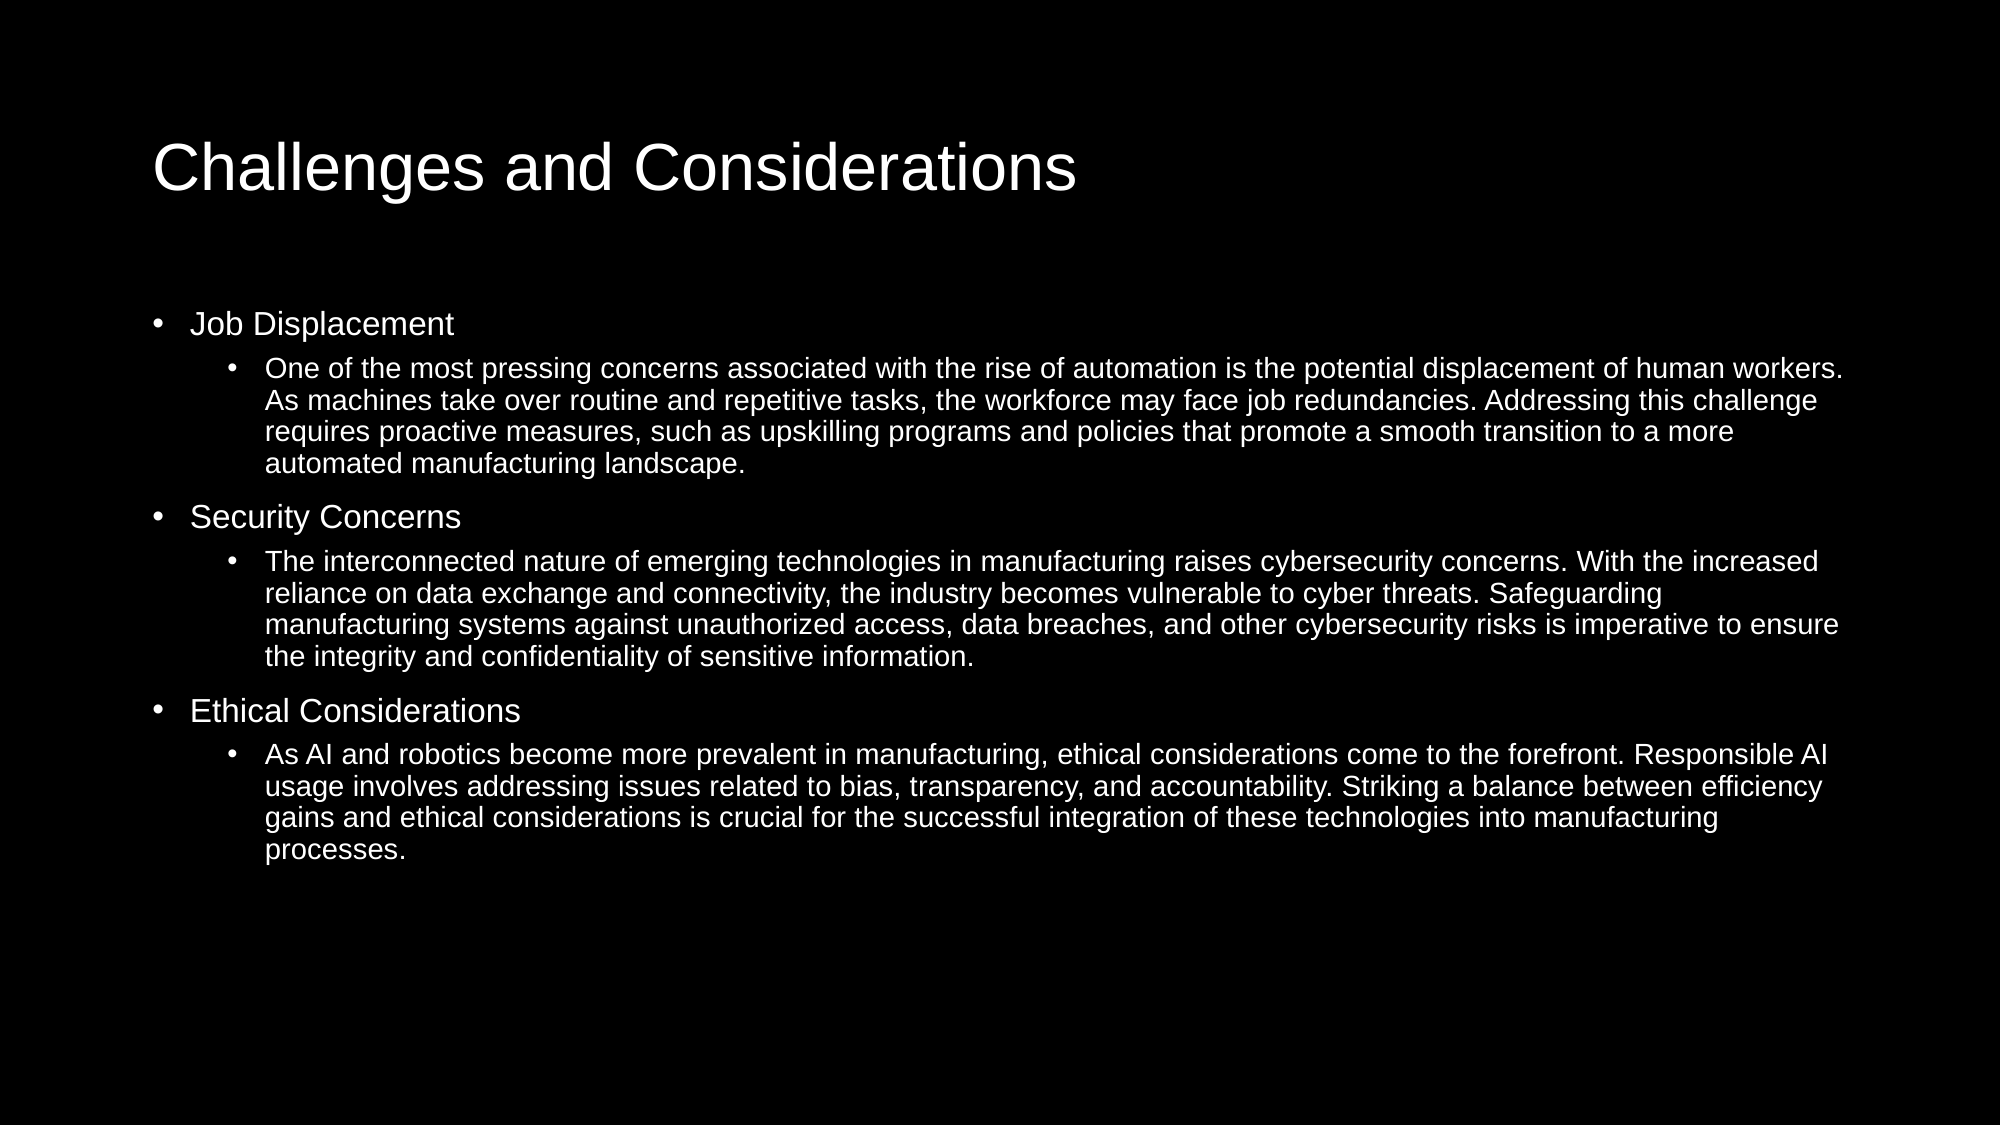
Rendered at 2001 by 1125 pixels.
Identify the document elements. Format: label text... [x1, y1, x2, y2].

title Challenges and Considerations [137, 59, 1863, 278]
list Job Displacement One of the most pressing concerns associated with the rise of automation is the potential displacement of human workers. As machines take over routine and repetitive tasks, the workforce may face job redundancies. Addressing this challenge requires proactive measures, such as upskilling programs and policies that promote a smooth transition to a more automated manufacturing landscape. Security Concerns The interconnected nature of emerging technologies in manufacturing raises cybersecurity concerns. With the increased reliance on data exchange and connectivity, the industry becomes vulnerable to cyber threats. Safeguarding manufacturing systems against unauthorized access, data breaches, and other cybersecurity risks is imperative to ensure the integrity and confidentiality of sensitive information. Ethical Considerations As AI and robotics become more prevalent in manufacturing, ethical considerations come to the forefront. Responsible AI usage involves addressing issues related to bias, transparency, and accountability. Striking a balance between efficiency gains and ethical considerations is crucial for the successful integration of these technologies into manufacturing processes. [137, 299, 1863, 1084]
